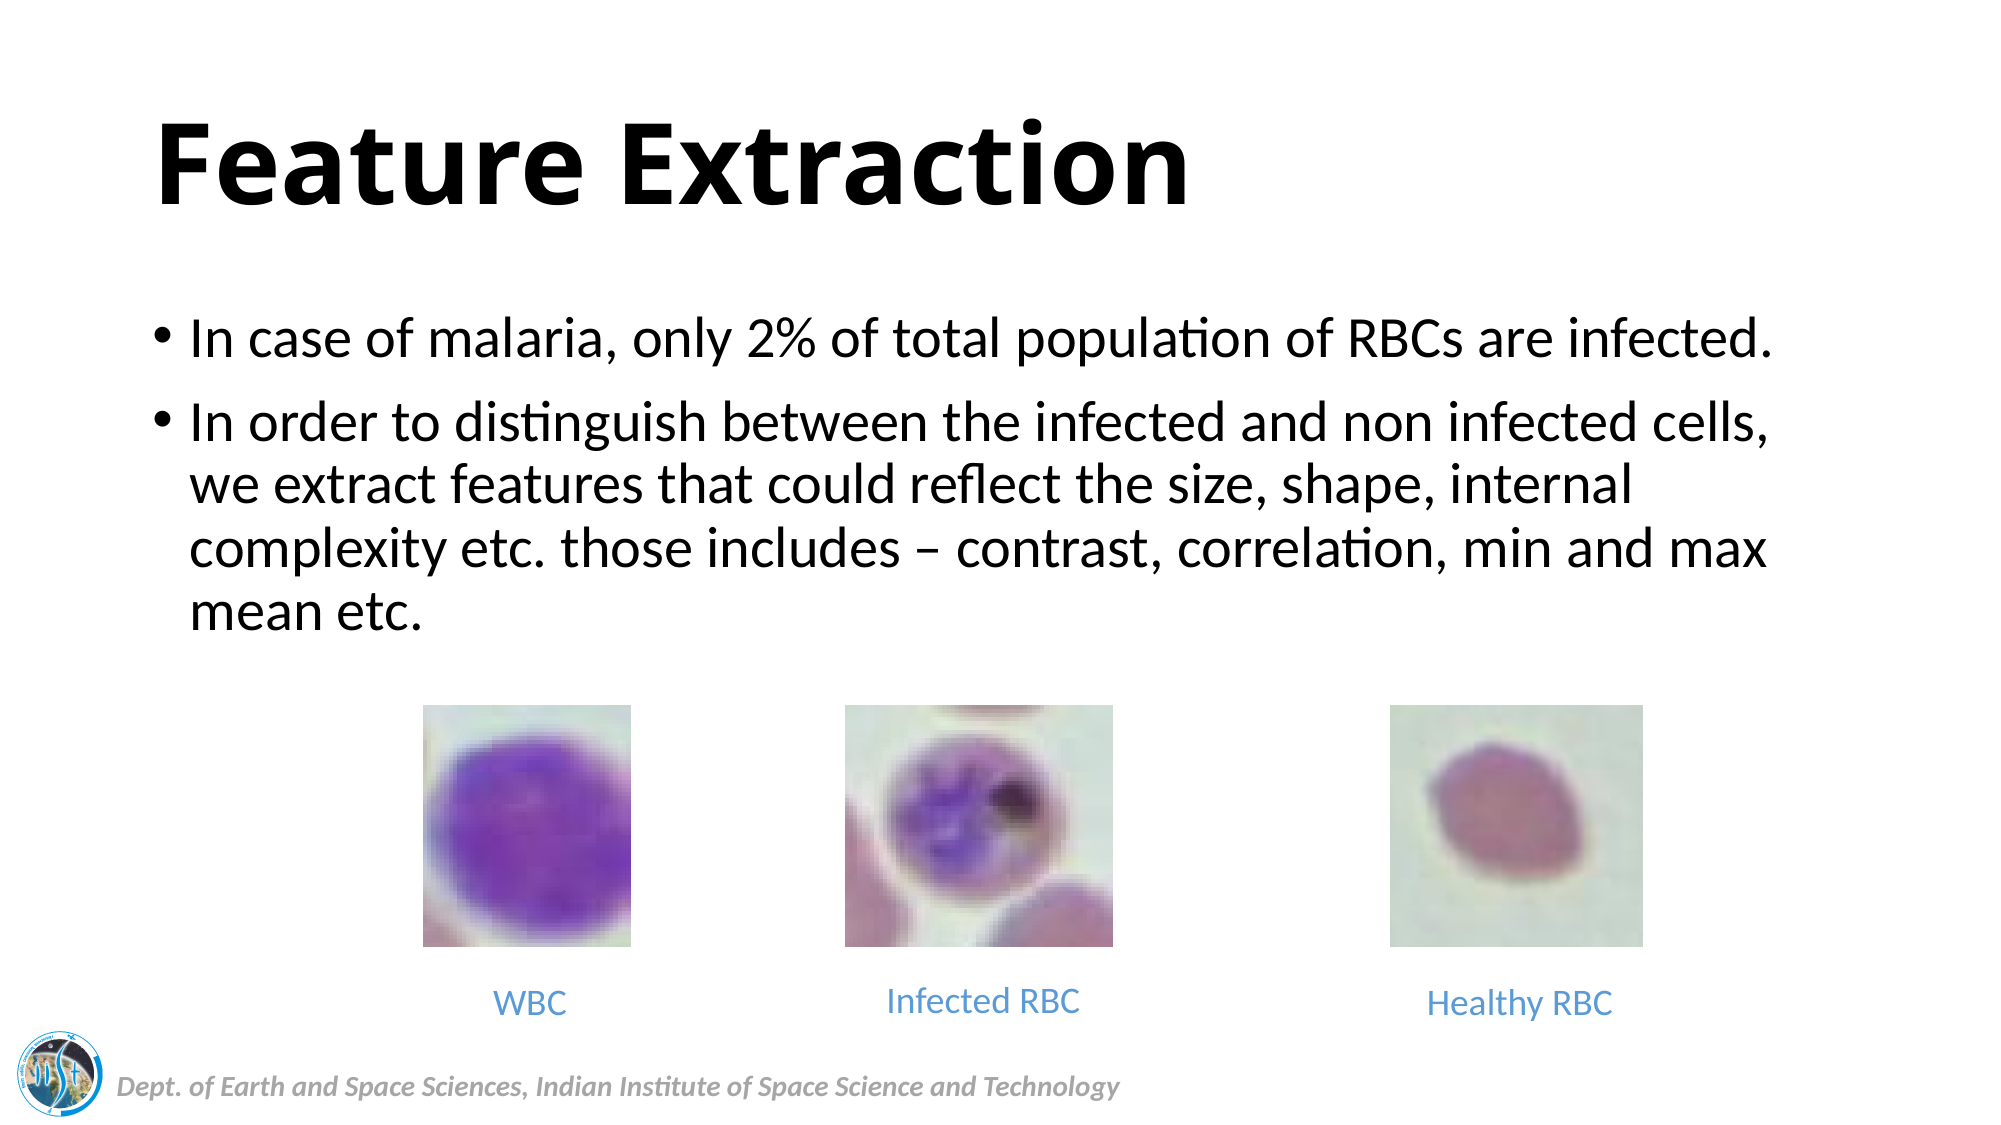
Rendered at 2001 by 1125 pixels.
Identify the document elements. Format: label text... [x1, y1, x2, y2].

picture [14, 1029, 105, 1119]
picture [423, 705, 631, 947]
text_box Infected RBC [871, 968, 1261, 1029]
text_box Healthy RBC [1412, 970, 1798, 1031]
text_box Dept. of Earth and Space Sciences, Indian Institute of Space Science and Technology [116, 1042, 1317, 1103]
picture [845, 705, 1113, 947]
title Feature Extraction [137, 59, 1863, 278]
list In case of malaria, only 2% of total population of RBCs are infected. In order to distinguish between the infected and non infected cells, we extract features that could reflect the size, shape, internal complexity etc. those includes – contrast, correlation, min and max mean etc. [137, 299, 1863, 1014]
picture [1390, 705, 1643, 947]
text_box WBC [478, 970, 701, 1031]
